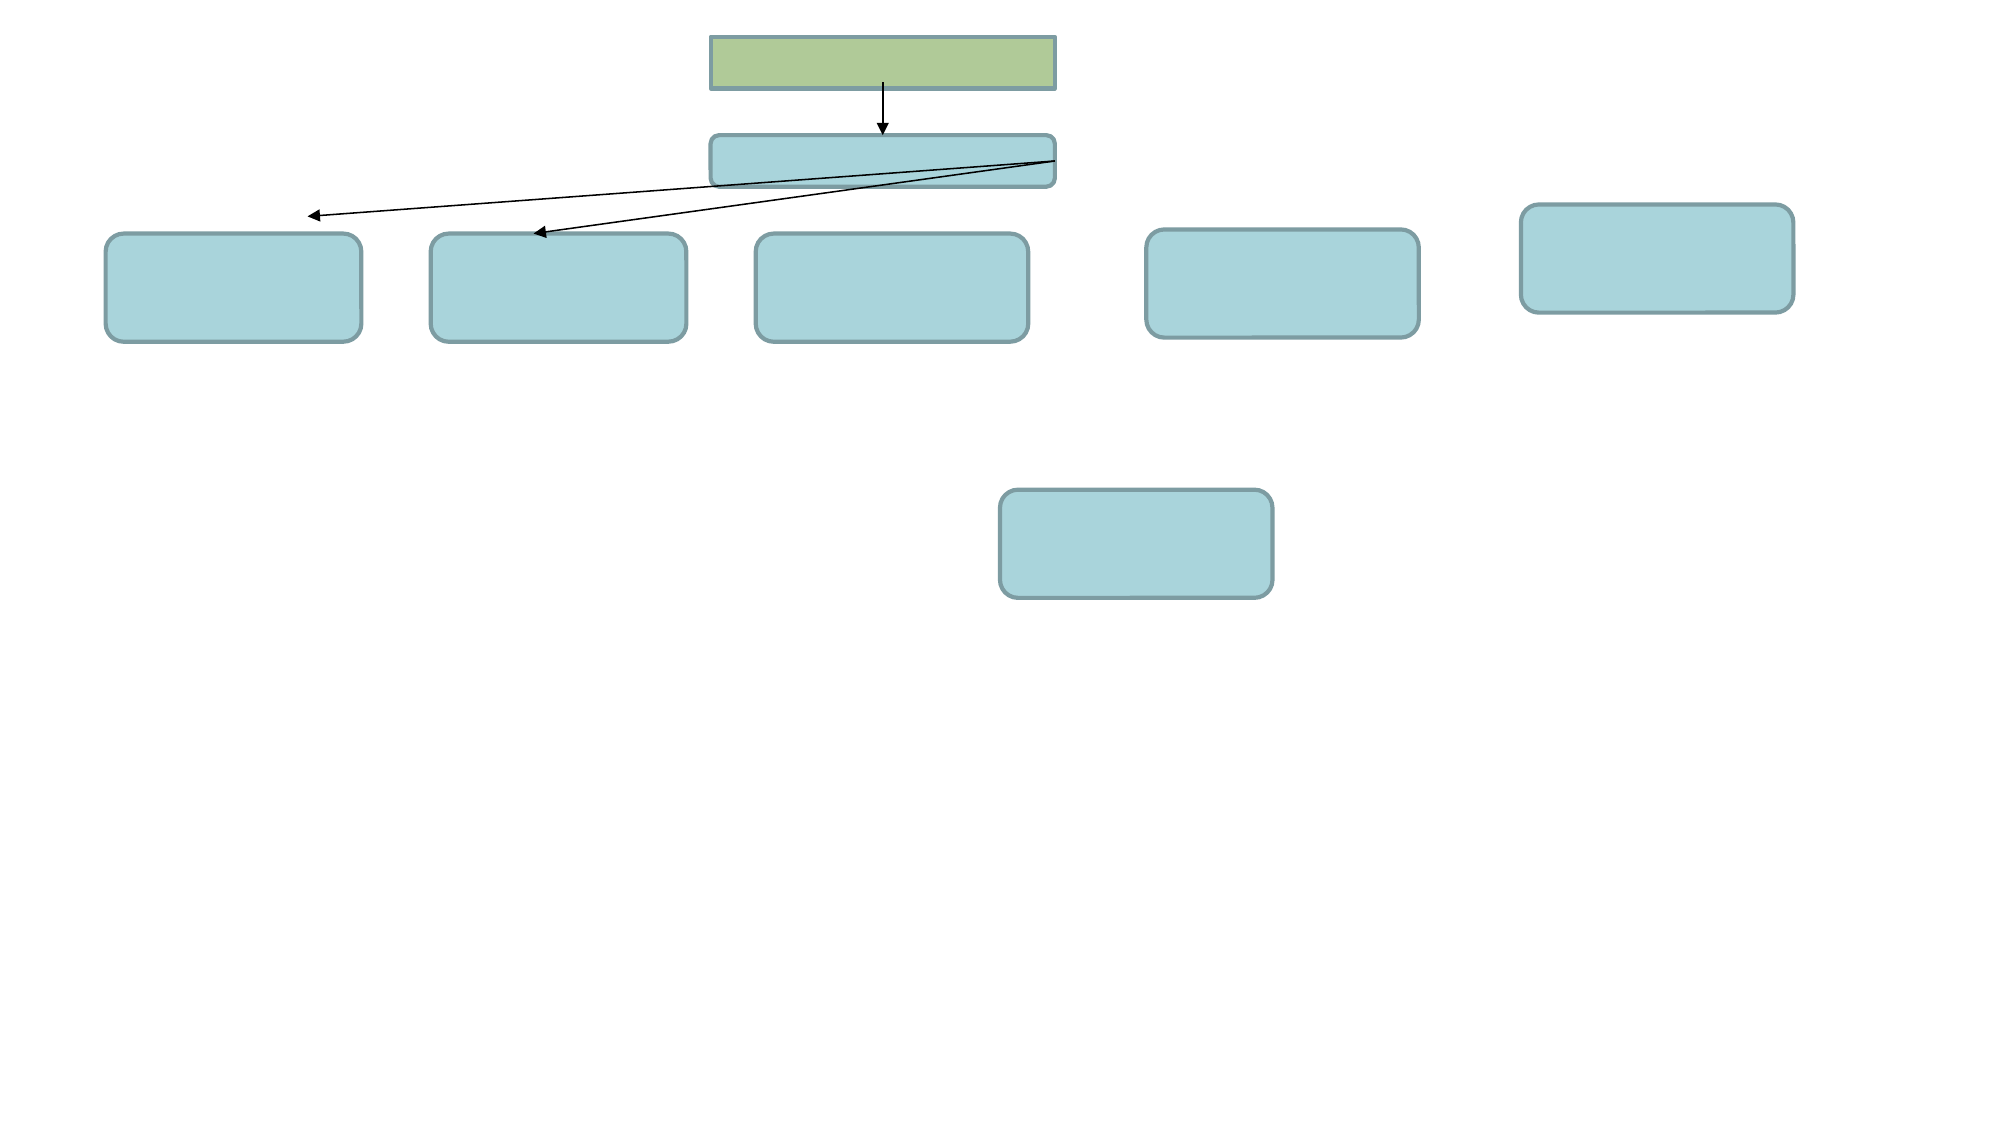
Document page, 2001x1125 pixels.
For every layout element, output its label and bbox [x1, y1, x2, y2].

text_box [1144, 227, 1421, 340]
text_box [103, 231, 364, 344]
text_box [307, 160, 711, 217]
text_box [428, 231, 689, 344]
text_box [533, 224, 711, 234]
text_box [1518, 202, 1796, 315]
text_box [753, 231, 1031, 344]
text_box [709, 35, 1057, 91]
text_box [997, 487, 1275, 600]
text_box [708, 133, 1057, 189]
